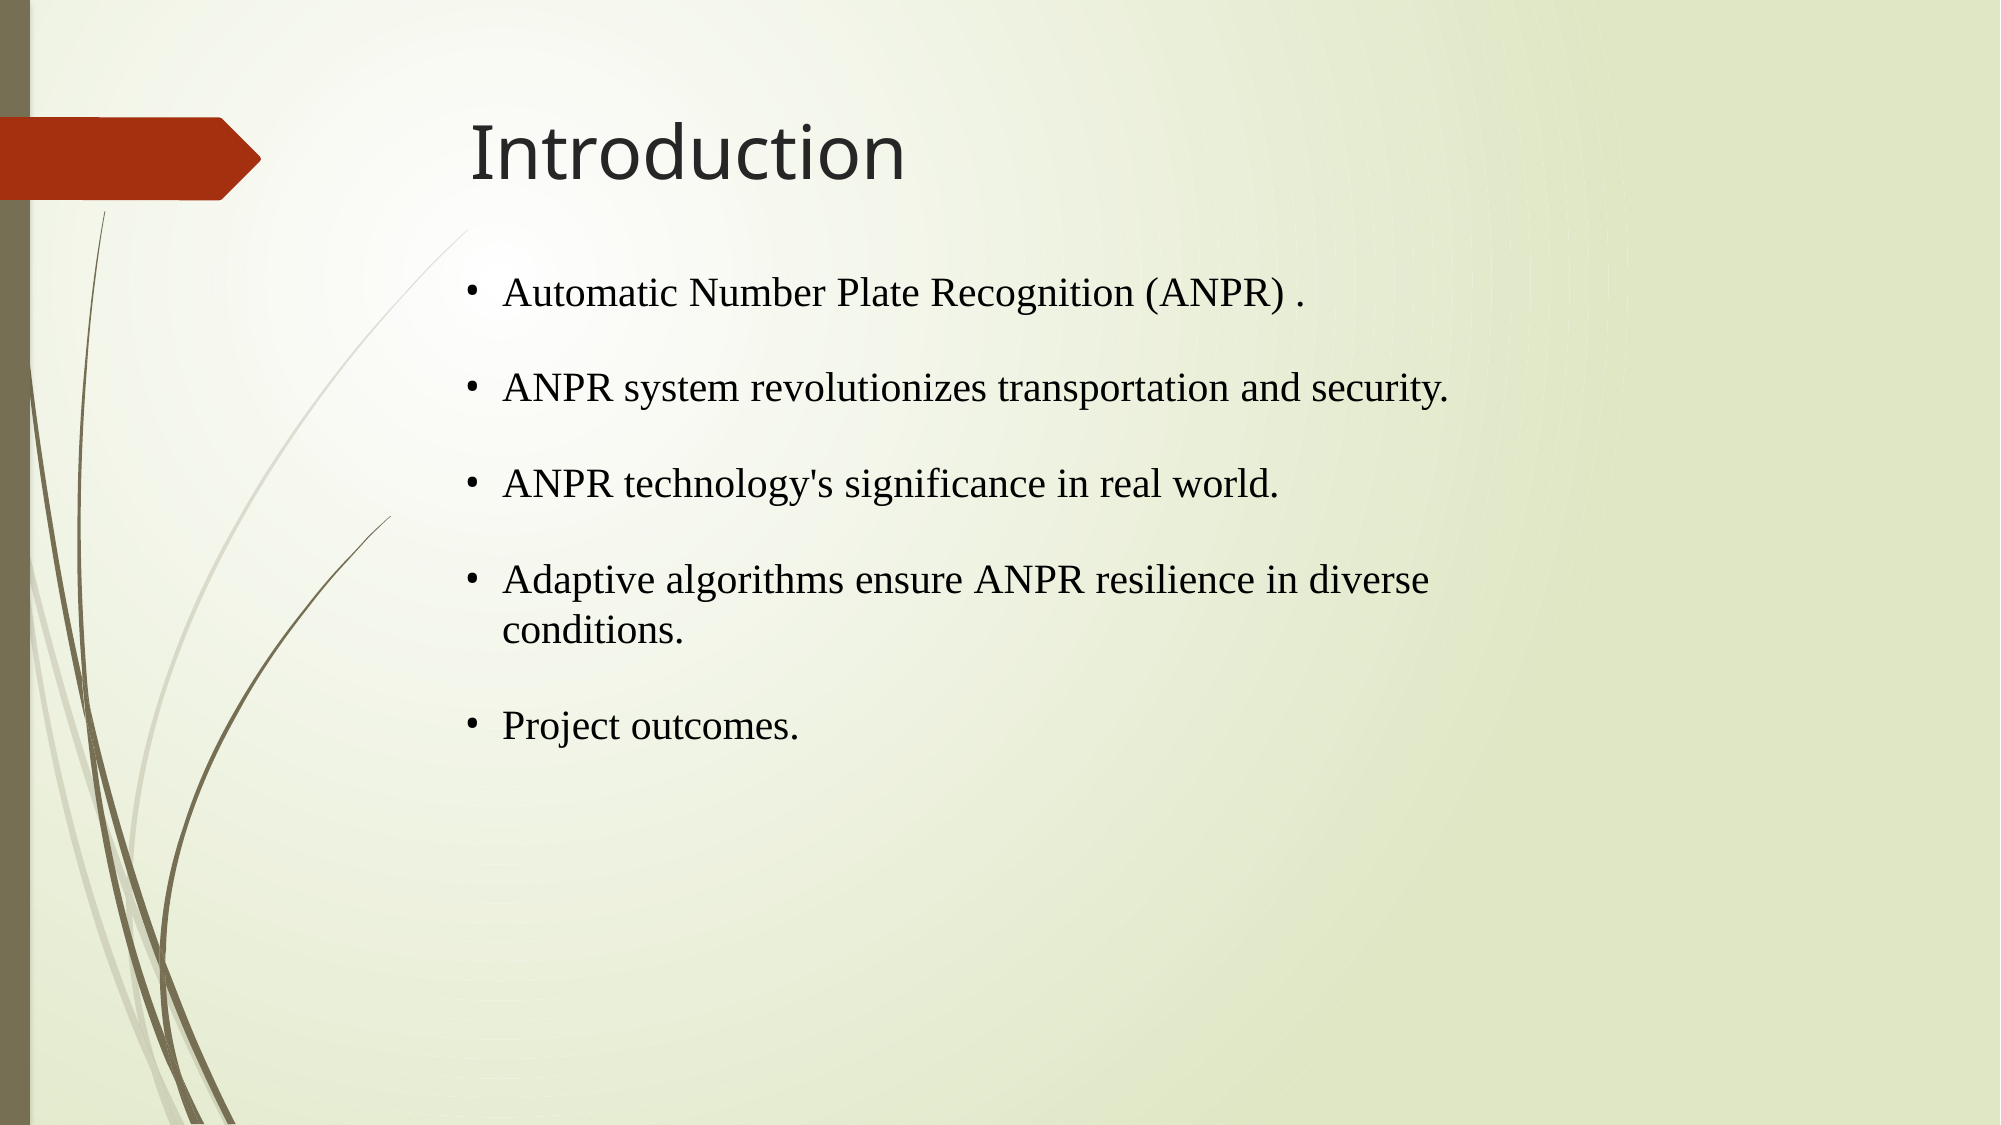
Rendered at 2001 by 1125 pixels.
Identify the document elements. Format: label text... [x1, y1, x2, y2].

text_box Automatic Number Plate Recognition (ANPR) . ANPR system revolutionizes transportation and security. ANPR technology's significance in real world. Adaptive algorithms ensure ANPR resilience in diverse conditions. Project outcomes. [462, 262, 1621, 748]
title Introduction [425, 102, 1888, 293]
